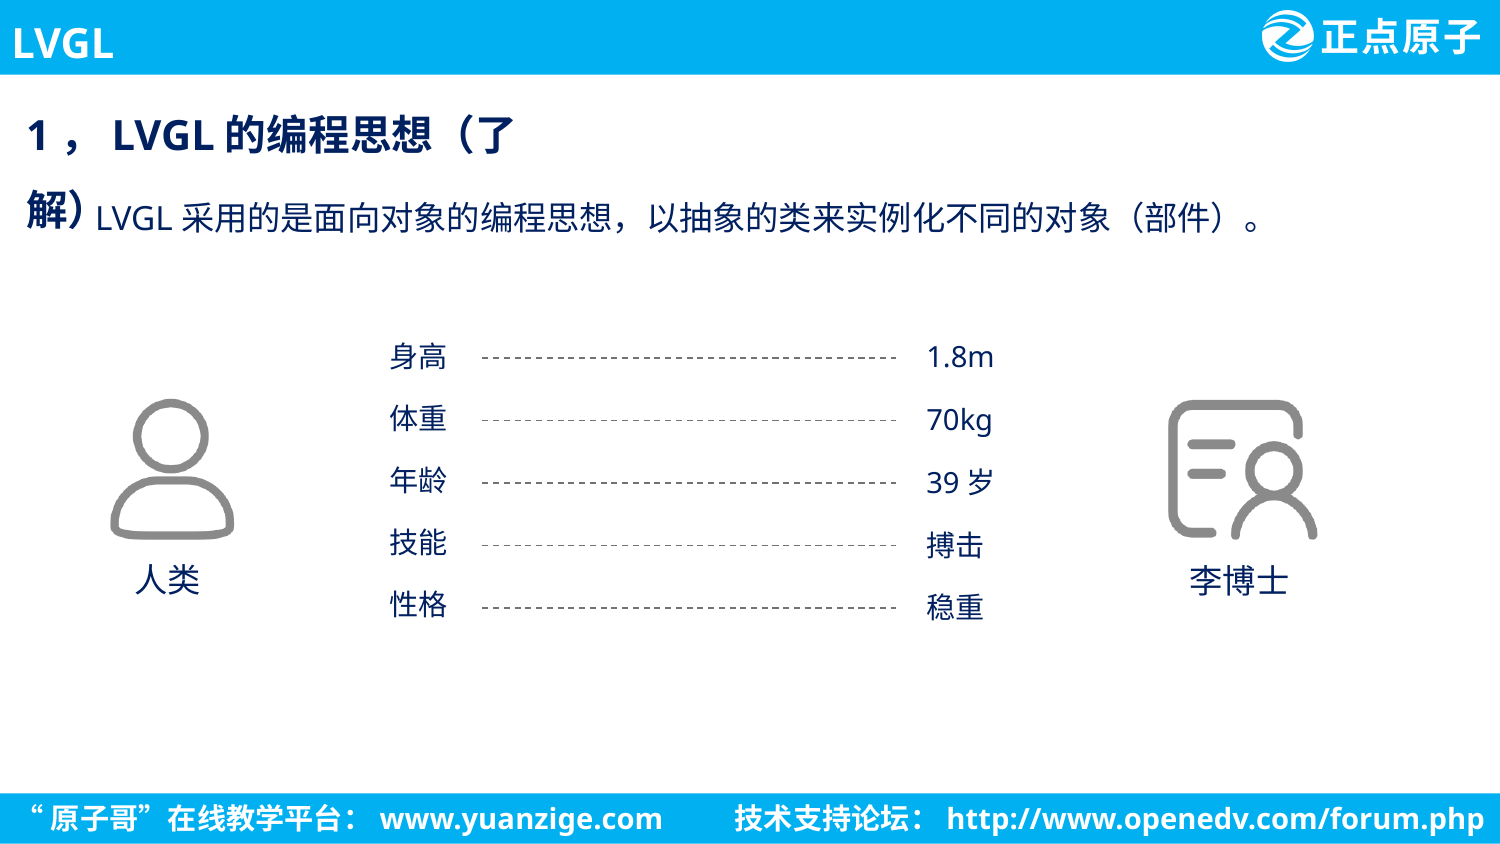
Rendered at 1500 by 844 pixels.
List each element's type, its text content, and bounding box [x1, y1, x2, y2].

text_box 体重 [375, 393, 491, 443]
text_box [0, 0, 1500, 76]
picture [100, 386, 246, 546]
text_box 39岁 [911, 456, 1028, 507]
picture [1445, 21, 1479, 54]
picture [1267, 11, 1313, 45]
picture [1404, 20, 1438, 54]
text_box 1.8m [911, 331, 1028, 381]
picture [1322, 21, 1357, 52]
text_box 1，LVGL的编程思想（了解） [11, 76, 586, 242]
text_box “原子哥”在线教学平台：www.yuanzige.com [0, 793, 560, 843]
text_box 李博士 [1174, 552, 1306, 608]
text_box 技术支持论坛：http://www.openedv.com/forum.php [560, 793, 1500, 843]
text_box 稳重 [911, 582, 1011, 632]
picture [1364, 45, 1370, 53]
text_box 性格 [374, 579, 525, 629]
text_box 技能 [375, 517, 491, 567]
picture [1391, 45, 1397, 53]
text_box 年龄 [375, 455, 491, 505]
picture [1367, 18, 1396, 42]
text_box 人类 [119, 551, 227, 607]
text_box 70kg [911, 393, 1028, 444]
text_box 搏击 [911, 519, 1003, 570]
picture [1412, 44, 1418, 52]
text_box LVGL [0, 0, 967, 75]
picture [1263, 27, 1307, 61]
picture [1161, 394, 1323, 547]
text_box 身高 [375, 331, 491, 381]
picture [1431, 44, 1438, 52]
text_box LVGL采用的是面向对象的编程思想，以抽象的类来实例化不同的对象（部件）。 [80, 189, 1288, 245]
